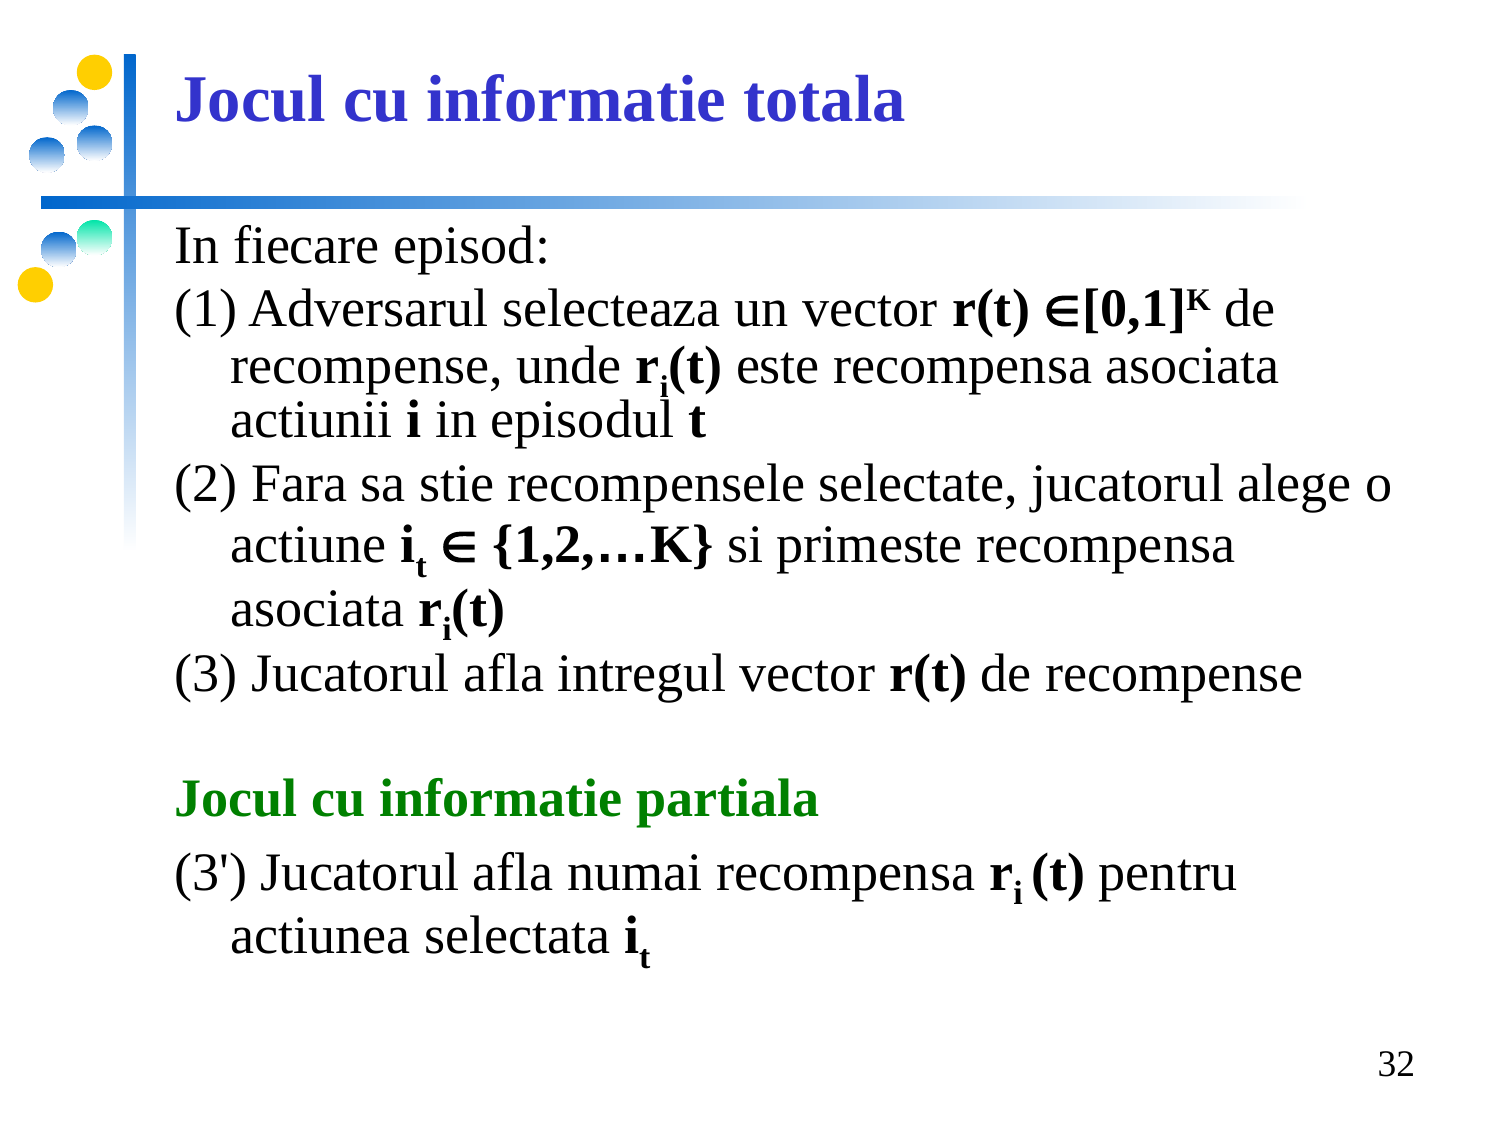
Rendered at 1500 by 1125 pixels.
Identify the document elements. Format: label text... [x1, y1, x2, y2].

list Jocul cu informatie totala In fiecare episod: (1) Adversarul selecteaza un vector r(t) [0,1]K de recompense, unde ri(t) este recompensa asociata actiunii i in episodul t (2) Fara sa stie recompensele selectate, jucatorul alege o actiune it  {1,2,…K} si primeste recompensa asociata ri(t) (3) Jucatorul afla intregul vector r(t) de recompense Jocul cu informatie partiala (3') Jucatorul afla numai recompensa ri (t) pentru actiunea selectata it [159, 62, 1438, 1026]
text_box 32 [1362, 1031, 1500, 1091]
